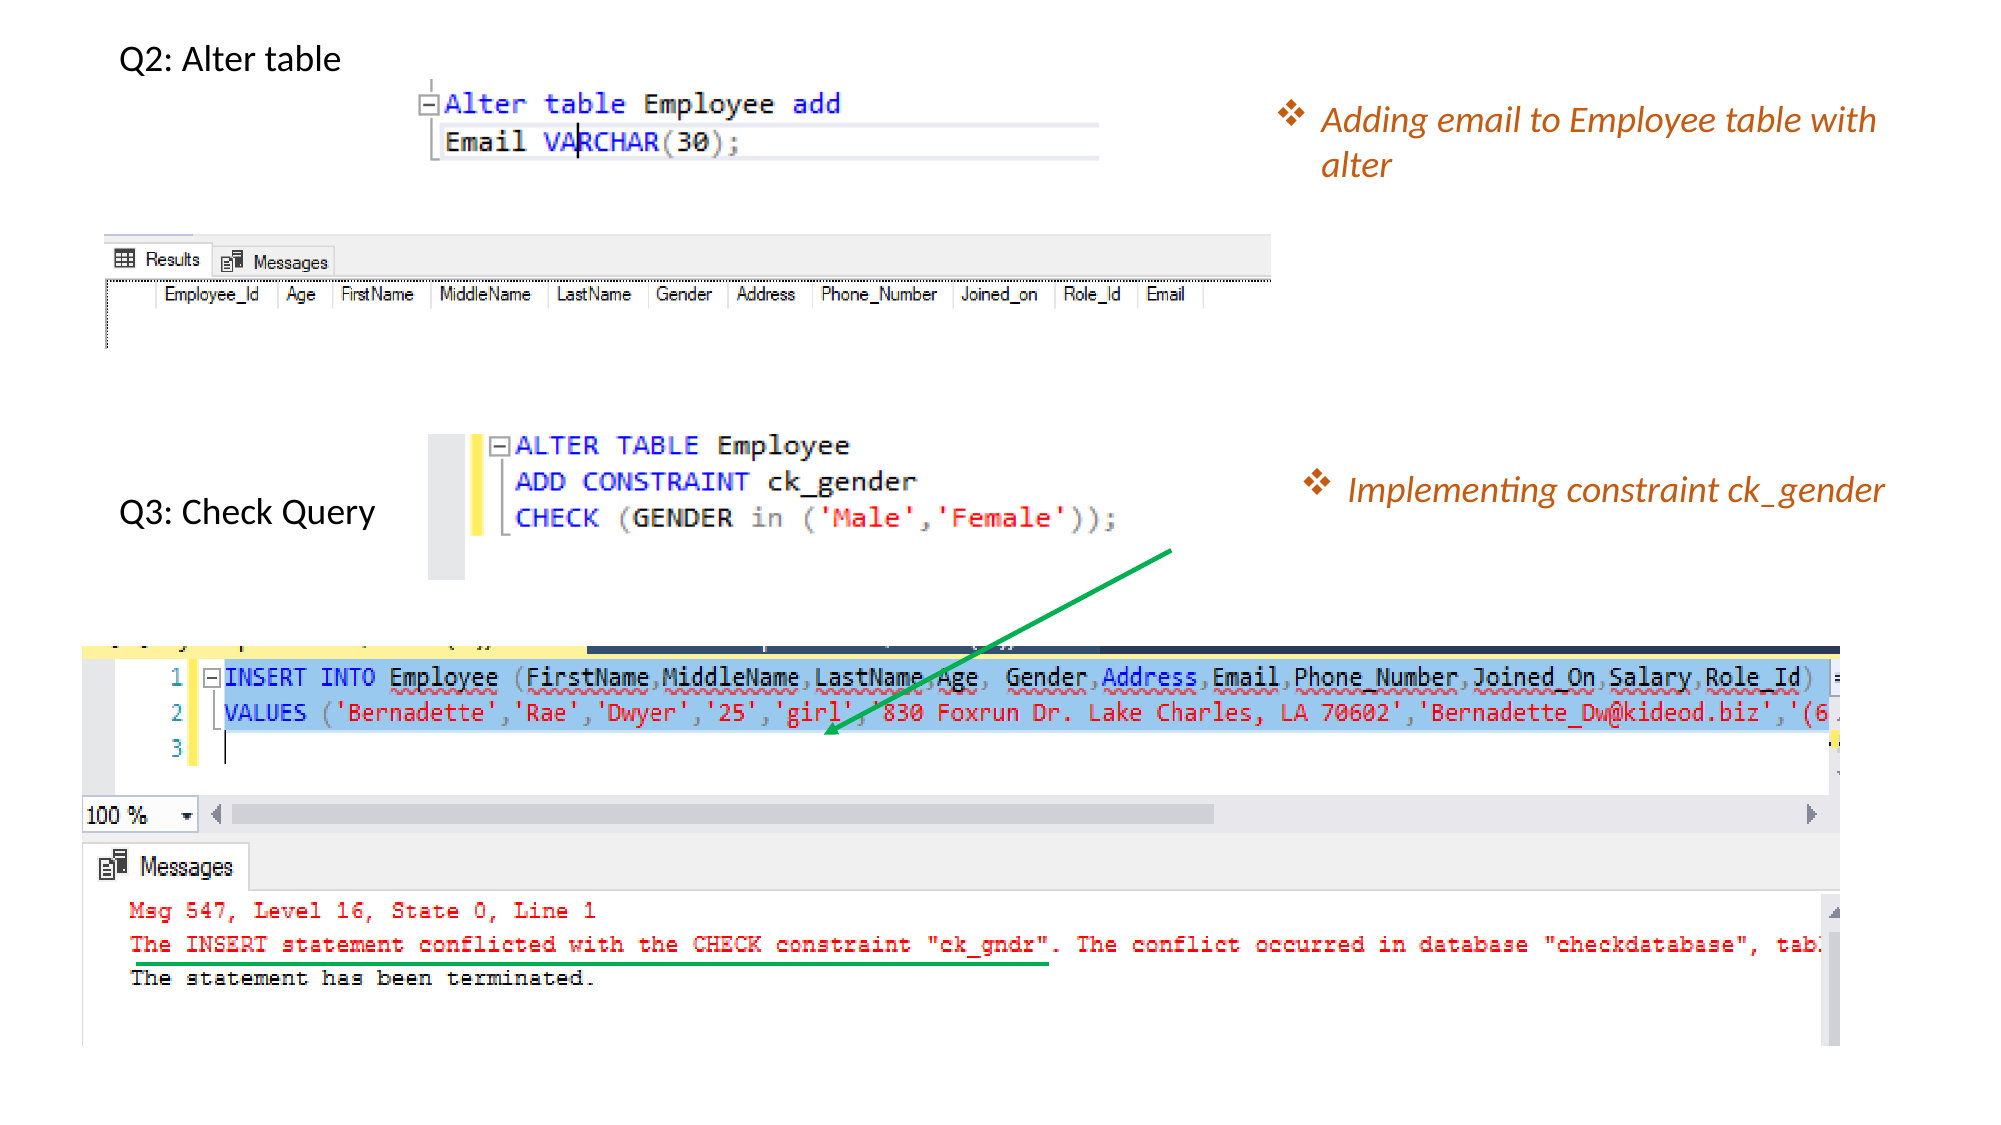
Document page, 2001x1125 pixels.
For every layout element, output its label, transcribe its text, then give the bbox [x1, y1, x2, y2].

picture [414, 79, 1099, 233]
picture [428, 434, 1404, 581]
text_box Q2: Alter table [104, 26, 617, 87]
text_box Adding email to Employee table with alter [1259, 87, 1943, 192]
text_box Implementing constraint ck_gender [1404, 457, 1969, 517]
picture [82, 646, 1840, 1046]
text_box Q3: Check Query [104, 479, 428, 540]
picture [104, 234, 1271, 349]
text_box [823, 550, 1172, 735]
